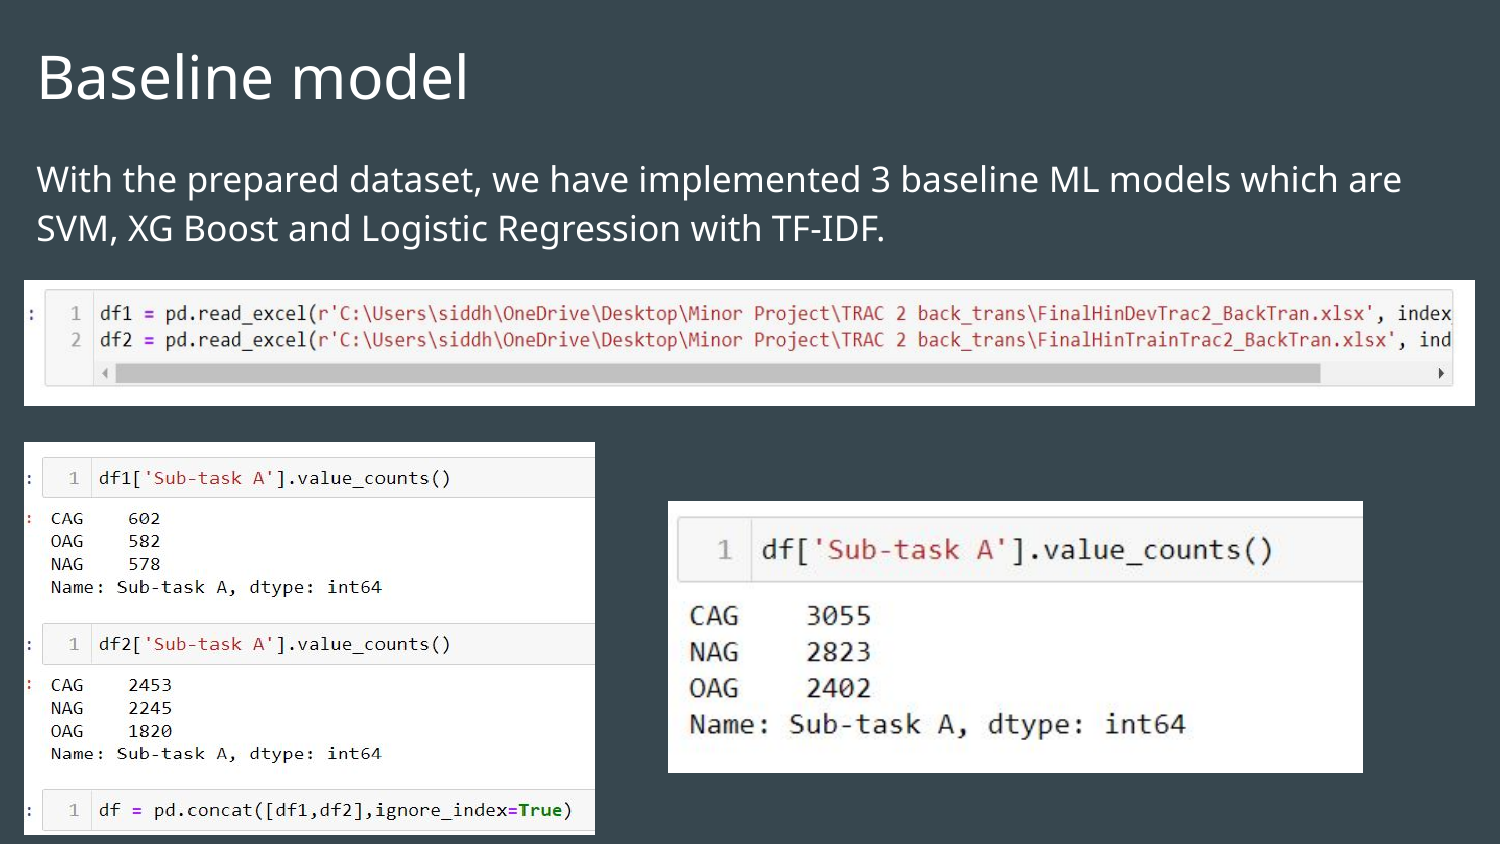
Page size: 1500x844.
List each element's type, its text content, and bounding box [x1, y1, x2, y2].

picture [668, 501, 1363, 773]
list With the prepared dataset, we have implemented 3 baseline ML models which are SVM, XG Boost and Logistic Regression with TF-IDF. [21, 135, 1484, 294]
title Baseline model [21, 24, 1395, 98]
picture [24, 280, 1476, 406]
picture [24, 442, 595, 836]
